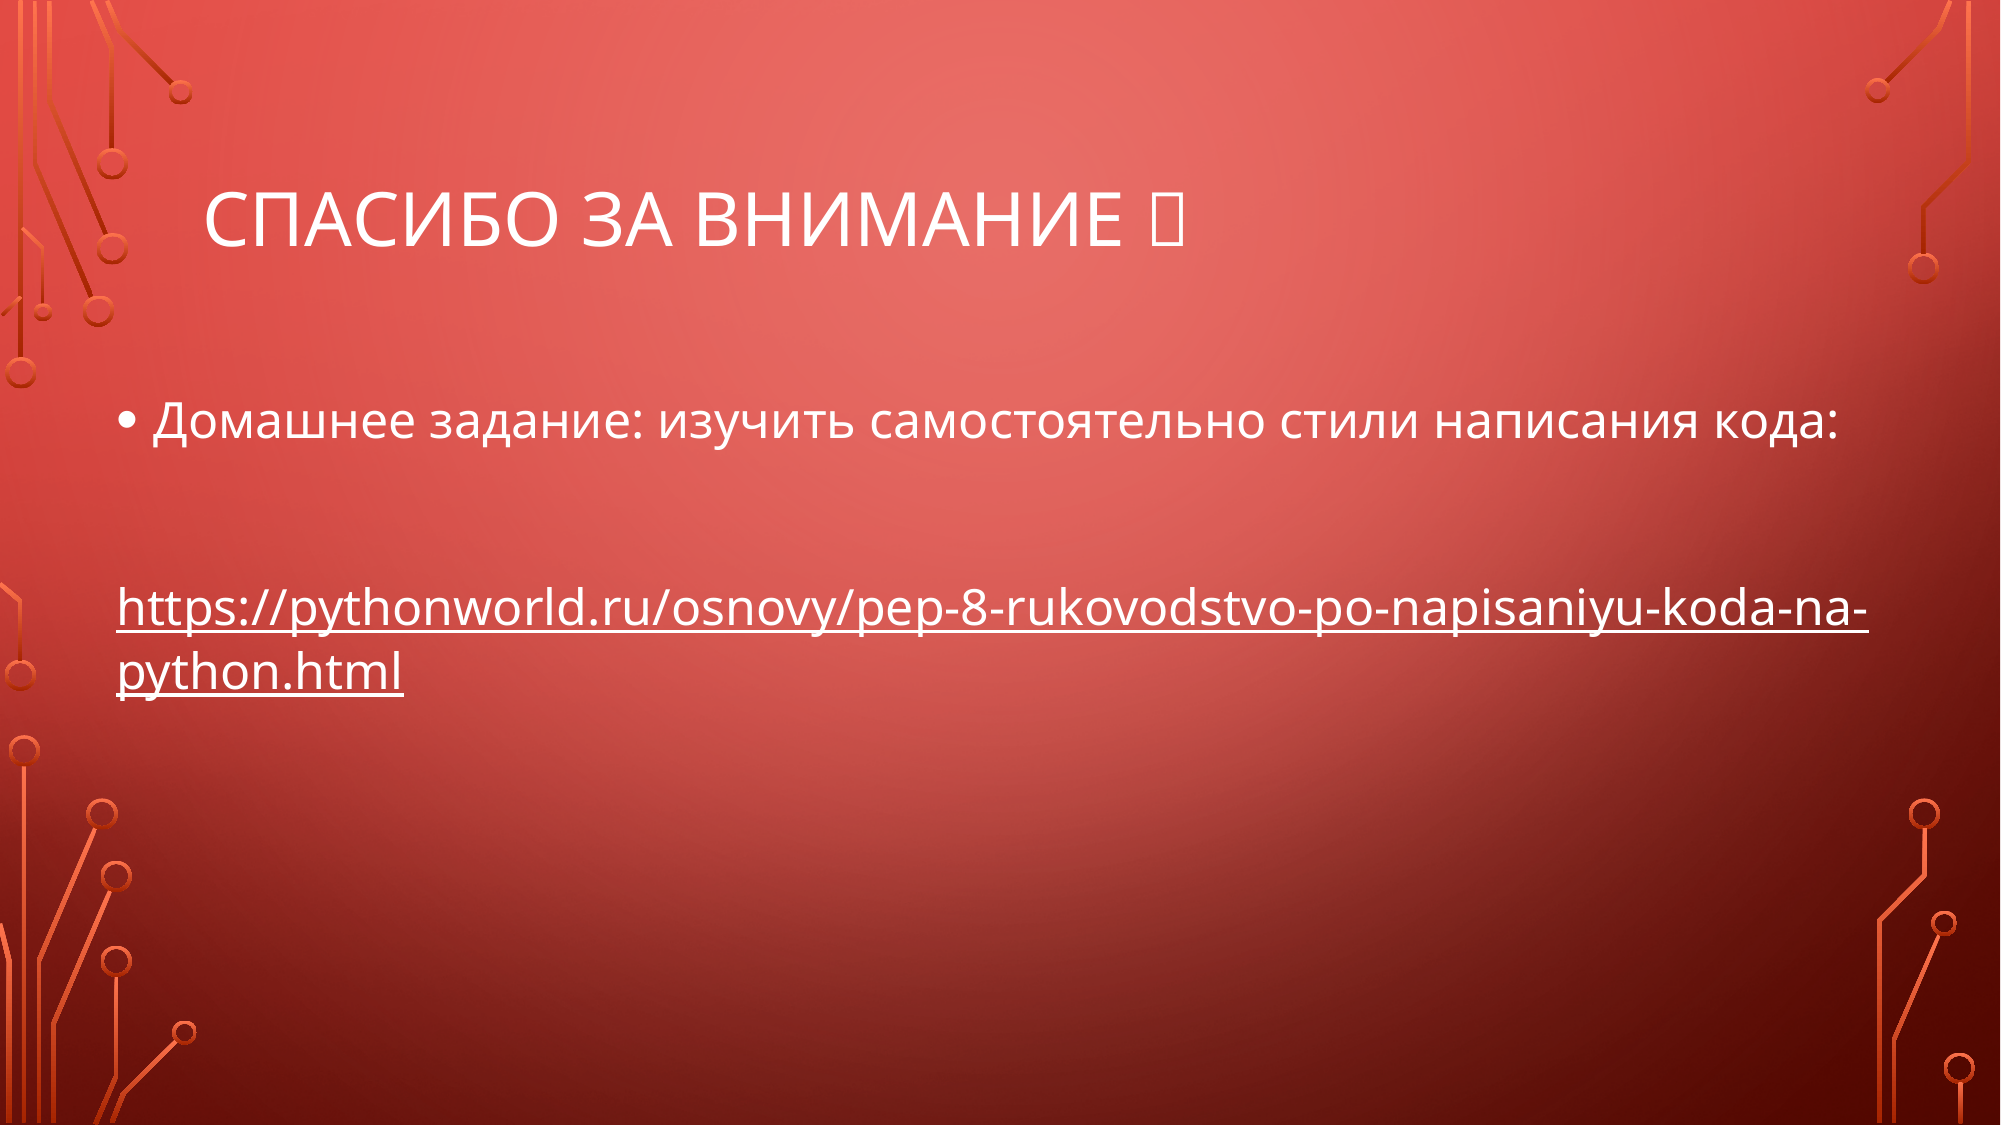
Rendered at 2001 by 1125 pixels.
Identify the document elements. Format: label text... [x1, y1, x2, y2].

title Спасибо за внимание  [187, 101, 1813, 344]
list Домашнее задание: изучить самостоятельно стили написания кода: https://pythonworld.ru/osnovy/pep-8-rukovodstvo-po-napisaniyu-koda-na-python.html [100, 369, 1899, 950]
